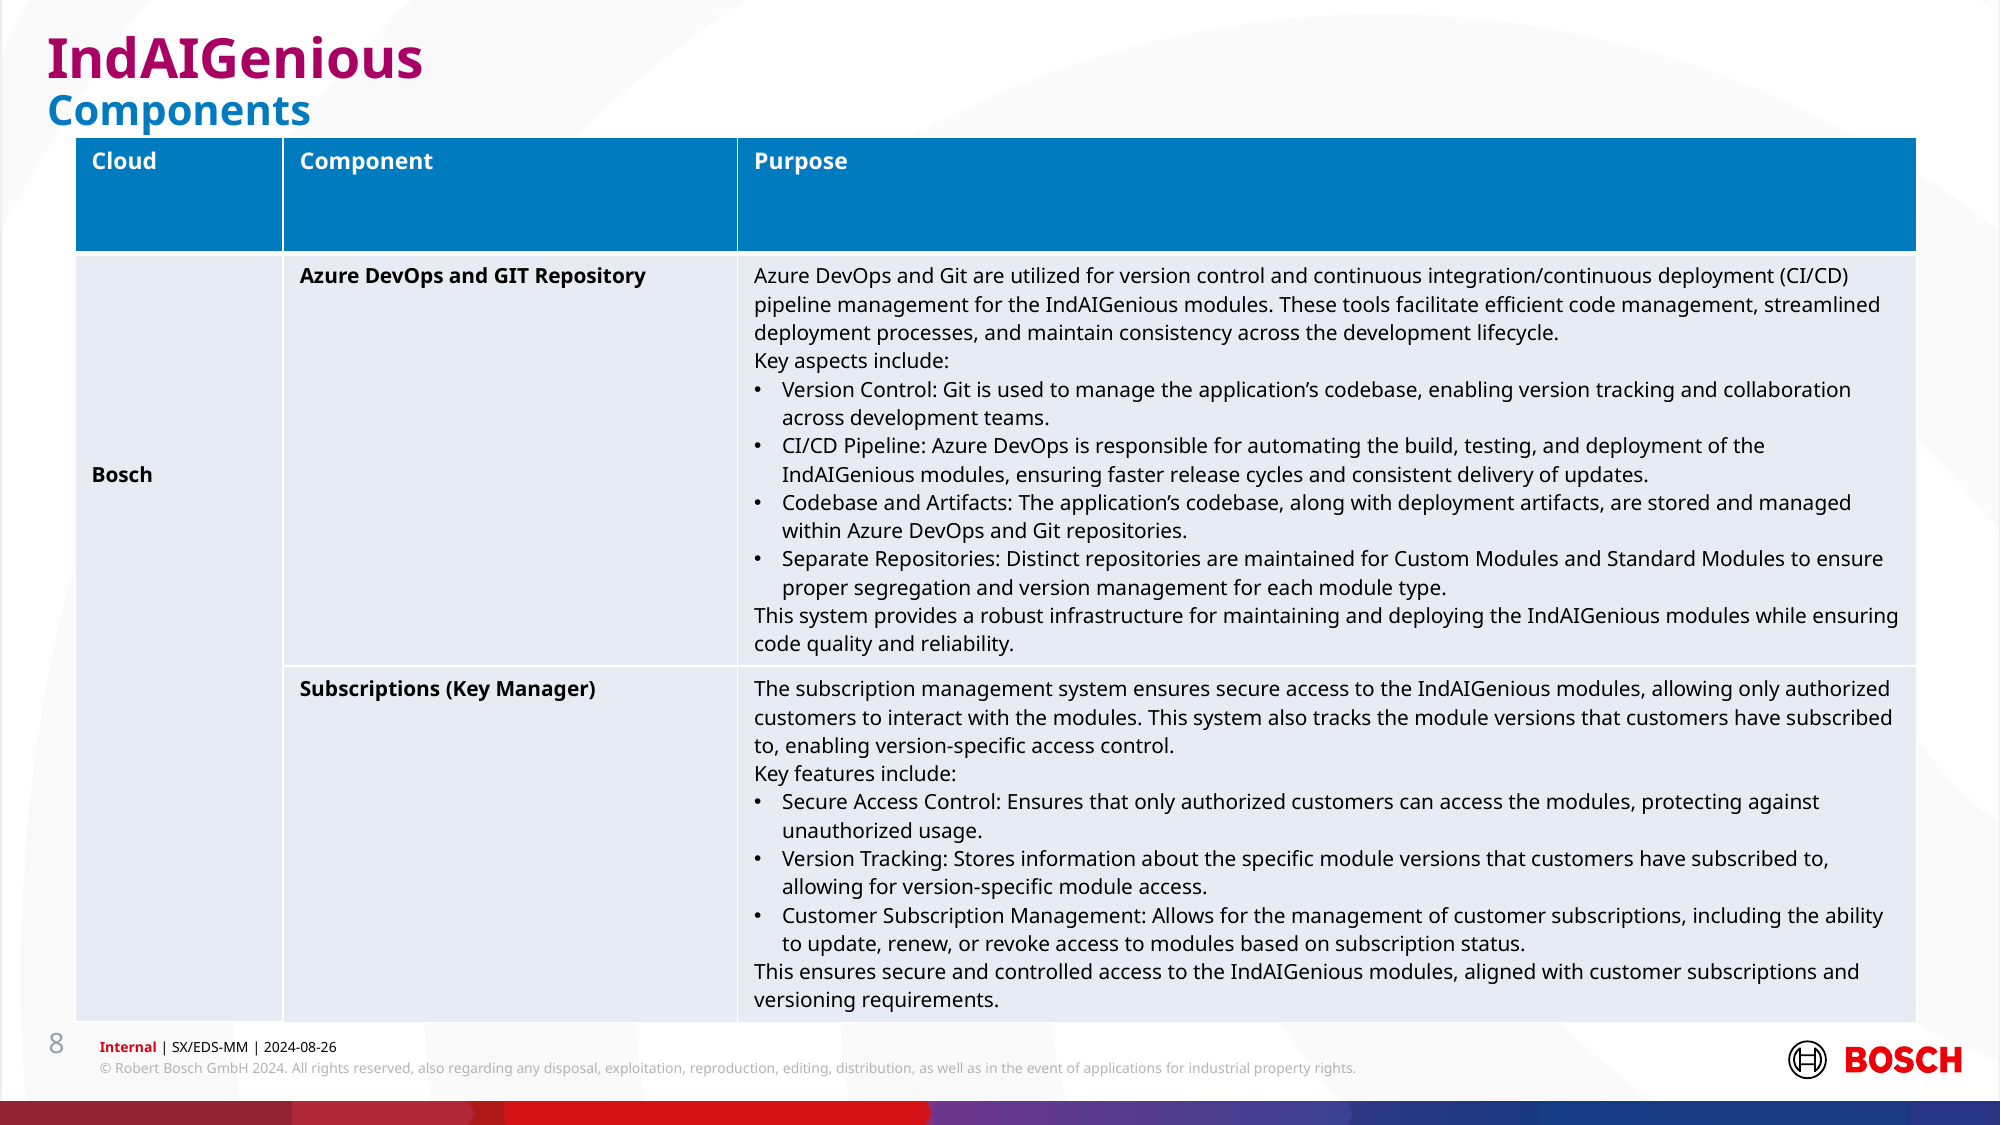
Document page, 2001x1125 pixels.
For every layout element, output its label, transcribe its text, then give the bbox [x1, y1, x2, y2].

table_cell Bosch [76, 256, 282, 1021]
table_header Purpose [738, 138, 1916, 251]
table_cell Azure DevOps and GIT Repository [284, 256, 737, 665]
table_cell The subscription management system ensures secure access to the IndAIGenious modules, allowing only authorized customers to interact with the modules. This system also tracks the module versions that customers have subscribed to, enabling version-specific access control. Key features include: Secure Access Control: Ensures that only authorized customers can access the modules, protecting against unauthorized usage. Version Tracking: Stores information about the specific module versions that customers have subscribed to, allowing for version-specific module access. Customer Subscription Management: Allows for the management of customer subscriptions, including the ability to update, renew, or revoke access to modules based on subscription status. This ensures secure and controlled access to the IndAIGenious modules, aligned with customer subscriptions and versioning requirements. [738, 667, 1916, 1022]
text_box 8 [48, 1025, 102, 1101]
table_header Component [284, 138, 737, 251]
text_box IndAIGenious [47, 30, 1165, 83]
table_cell Subscriptions (Key Manager) [284, 667, 737, 1022]
table_header Cloud [76, 138, 282, 251]
picture [0, 1101, 2000, 1125]
text_box Components [47, 83, 1619, 137]
table_cell Azure DevOps and Git are utilized for version control and continuous integration/continuous deployment (CI/CD) pipeline management for the IndAIGenious modules. These tools facilitate efficient code management, streamlined deployment processes, and maintain consistency across the development lifecycle. Key aspects include: Version Control: Git is used to manage the application’s codebase, enabling version tracking and collaboration across development teams. CI/CD Pipeline: Azure DevOps is responsible for automating the build, testing, and deployment of the IndAIGenious modules, ensuring faster release cycles and consistent delivery of updates. Codebase and Artifacts: The application’s codebase, along with deployment artifacts, are stored and managed within Azure DevOps and Git repositories. Separate Repositories: Distinct repositories are maintained for Custom Modules and Standard Modules to ensure proper segregation and version management for each module type. This system provides a robust infrastructure for maintaining and deploying the IndAIGenious modules while ensuring code quality and reliability. [738, 256, 1916, 665]
